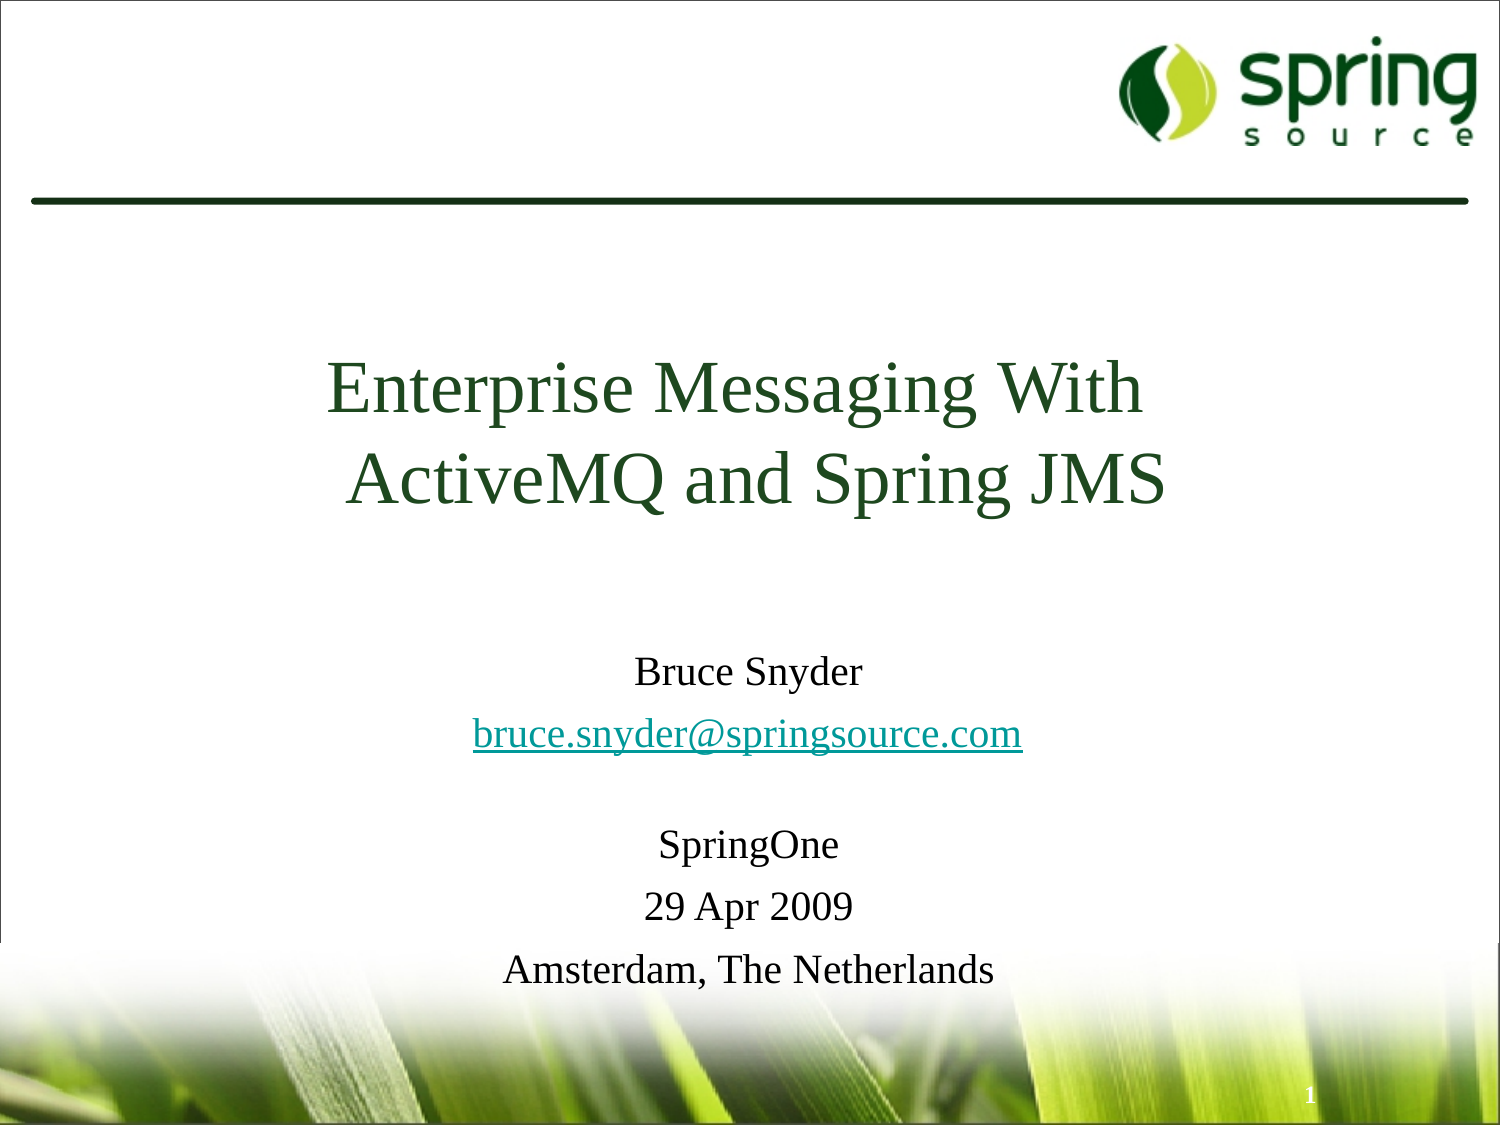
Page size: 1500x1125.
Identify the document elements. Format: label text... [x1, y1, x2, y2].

text_box bruce.snyder@springsource.com [472, 706, 1024, 764]
picture [0, 943, 1500, 1125]
picture [1118, 35, 1478, 147]
text_box 29 Apr 2009 [643, 879, 854, 937]
text_box Enterprise Messaging With ActiveMQ and Spring JMS [326, 337, 1169, 527]
text_box SpringOne [658, 816, 840, 874]
text_box Bruce Snyder [634, 643, 864, 702]
text_box [0, 0, 1500, 943]
